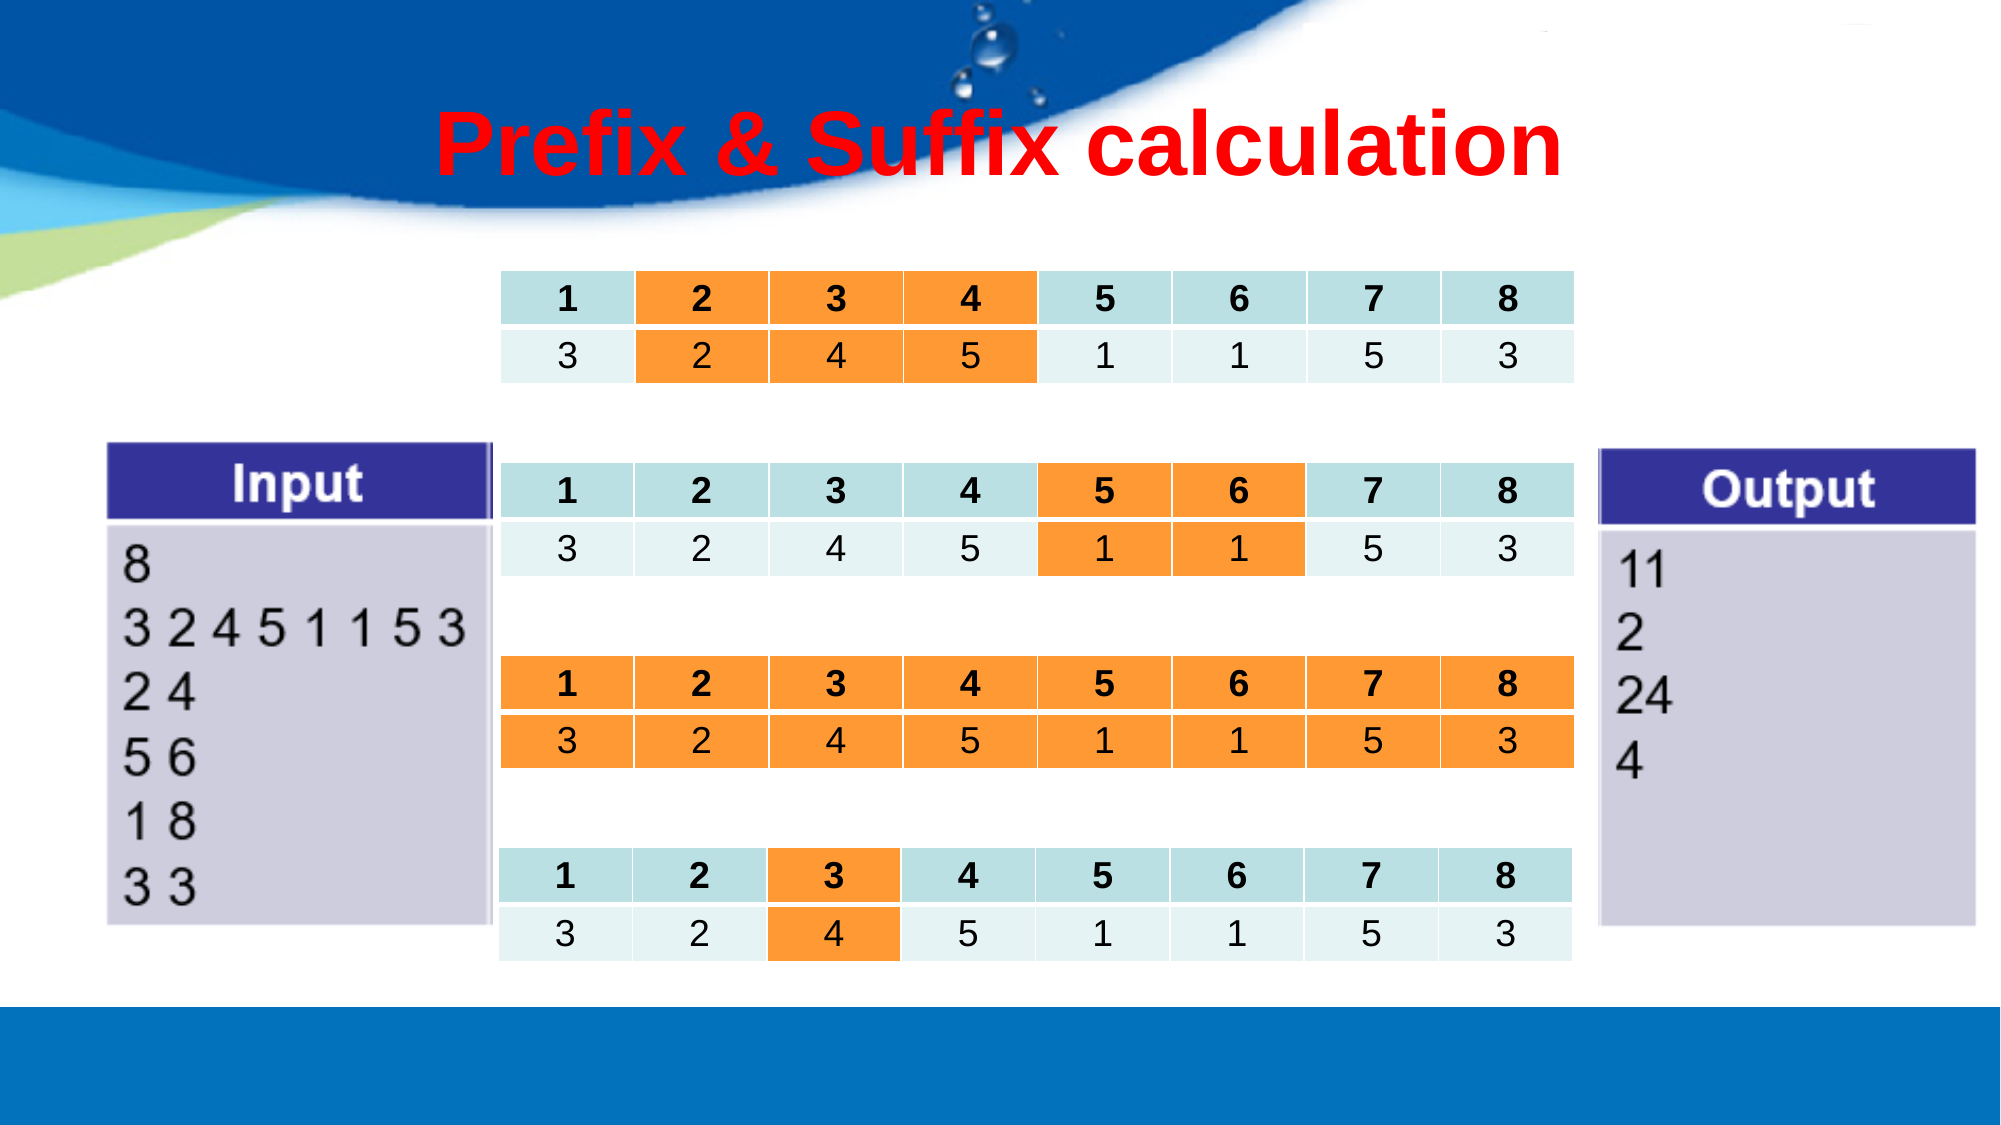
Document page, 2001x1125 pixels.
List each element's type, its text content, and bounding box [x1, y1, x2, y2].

table_header 7 [1307, 463, 1440, 517]
table_header 2 [635, 463, 768, 517]
picture [0, 0, 2001, 1125]
table_cell 1 [1173, 330, 1306, 383]
table_cell 4 [768, 907, 900, 961]
table_header 1 [499, 848, 632, 902]
table_cell 3 [499, 907, 632, 961]
table_header 5 [1036, 848, 1169, 902]
table_header 7 [1305, 848, 1438, 902]
table_header 8 [1441, 656, 1574, 709]
table_cell 2 [636, 330, 768, 383]
table_cell 5 [1307, 522, 1440, 576]
table_header 8 [1441, 463, 1574, 517]
table_cell 1 [1173, 715, 1305, 768]
table_header 1 [501, 271, 634, 324]
table_cell 5 [1305, 907, 1438, 961]
table_cell 3 [1439, 907, 1572, 961]
table_header 8 [1442, 271, 1574, 324]
table_cell 5 [1308, 330, 1440, 383]
table_header 8 [1439, 848, 1572, 902]
table_header 2 [636, 271, 768, 324]
table_cell 5 [902, 907, 1035, 961]
table_header 7 [1308, 271, 1440, 324]
table_cell 3 [501, 715, 633, 768]
table_header 6 [1173, 271, 1306, 324]
table_header 4 [904, 271, 1037, 324]
table_cell 3 [1441, 522, 1574, 576]
table_cell 5 [904, 330, 1037, 383]
table_cell 1 [1038, 522, 1171, 576]
table_header 2 [635, 656, 768, 709]
table_cell 1 [1036, 907, 1169, 961]
table_header 7 [1307, 656, 1440, 709]
table_cell 3 [1441, 715, 1574, 768]
table_cell 2 [633, 907, 766, 961]
table_header 6 [1173, 463, 1305, 517]
table_cell 3 [501, 330, 634, 383]
table_cell 2 [635, 522, 768, 576]
table_cell 3 [1442, 330, 1574, 383]
table_header 3 [768, 848, 900, 902]
table_header 3 [770, 656, 902, 709]
table_header 4 [902, 848, 1035, 902]
table_header 3 [770, 271, 903, 324]
table_header 5 [1038, 656, 1171, 709]
table_cell 1 [1171, 907, 1303, 961]
table_cell 5 [904, 522, 1037, 576]
table_header 4 [904, 463, 1037, 517]
table_header 6 [1171, 848, 1303, 902]
table_cell 5 [904, 715, 1037, 768]
table_cell 5 [1307, 715, 1440, 768]
table_header 1 [501, 656, 633, 709]
title Prefix & Suffix calculation [99, 45, 1900, 233]
table_cell 1 [1173, 522, 1305, 576]
table_header 5 [1039, 271, 1171, 324]
table_header 5 [1038, 463, 1171, 517]
table_cell 1 [1039, 330, 1171, 383]
table_cell 3 [501, 522, 633, 576]
table_header 2 [633, 848, 766, 902]
table_header 6 [1173, 656, 1305, 709]
table_header 3 [770, 463, 902, 517]
table_header 1 [501, 463, 633, 517]
table_cell 4 [770, 715, 902, 768]
table_header 4 [904, 656, 1037, 709]
table_cell 4 [770, 522, 902, 576]
table_cell 1 [1038, 715, 1171, 768]
table_cell 2 [635, 715, 768, 768]
table_cell 4 [770, 330, 903, 383]
